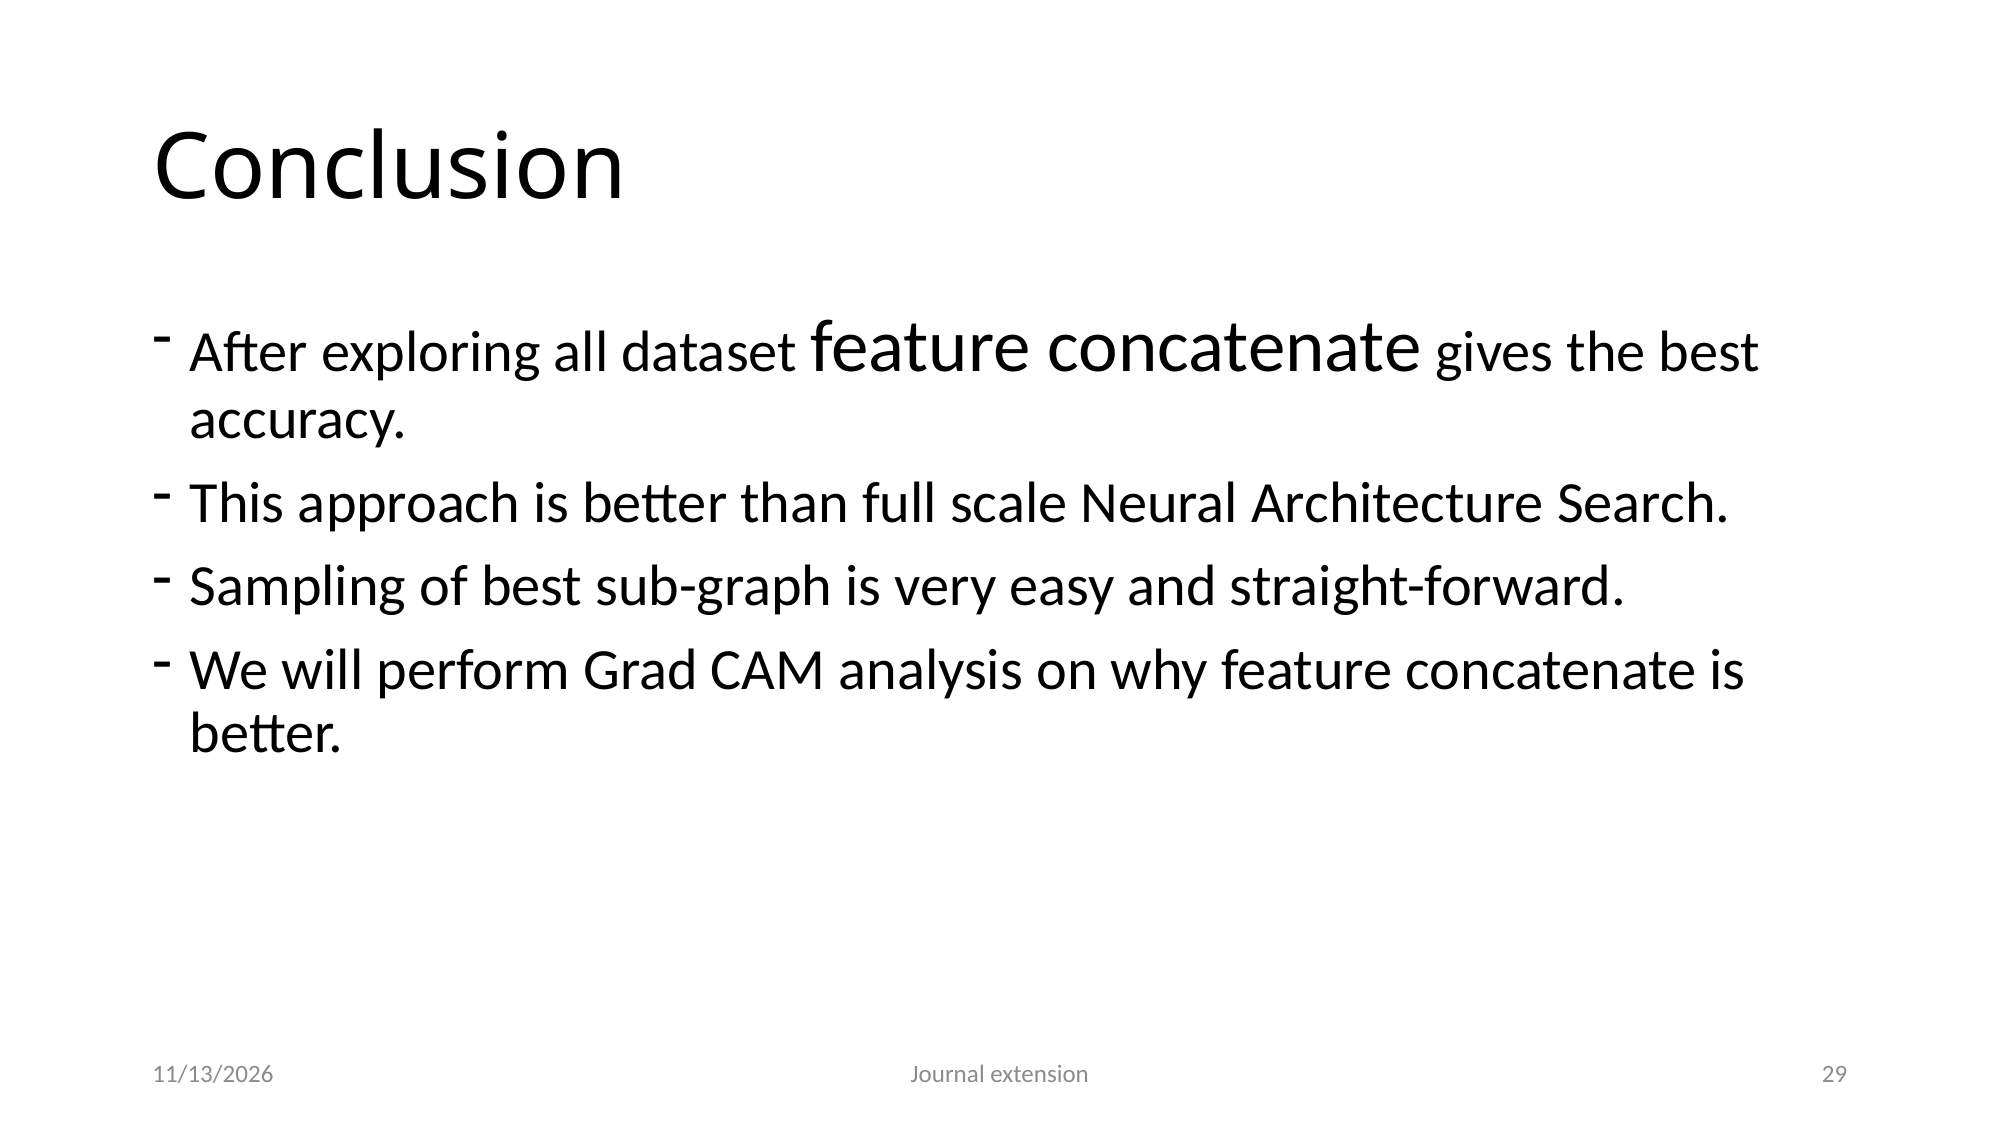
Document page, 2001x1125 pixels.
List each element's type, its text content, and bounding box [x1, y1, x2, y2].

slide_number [137, 1042, 588, 1103]
slide_number 29 [1412, 1042, 1863, 1103]
title Conclusion [137, 59, 1863, 278]
footer Journal extension [662, 1042, 1338, 1103]
list After exploring all dataset feature concatenate gives the best accuracy. This approach is better than full scale Neural Architecture Search. Sampling of best sub-graph is very easy and straight-forward. We will perform Grad CAM analysis on why feature concatenate is better. [137, 299, 1863, 1014]
